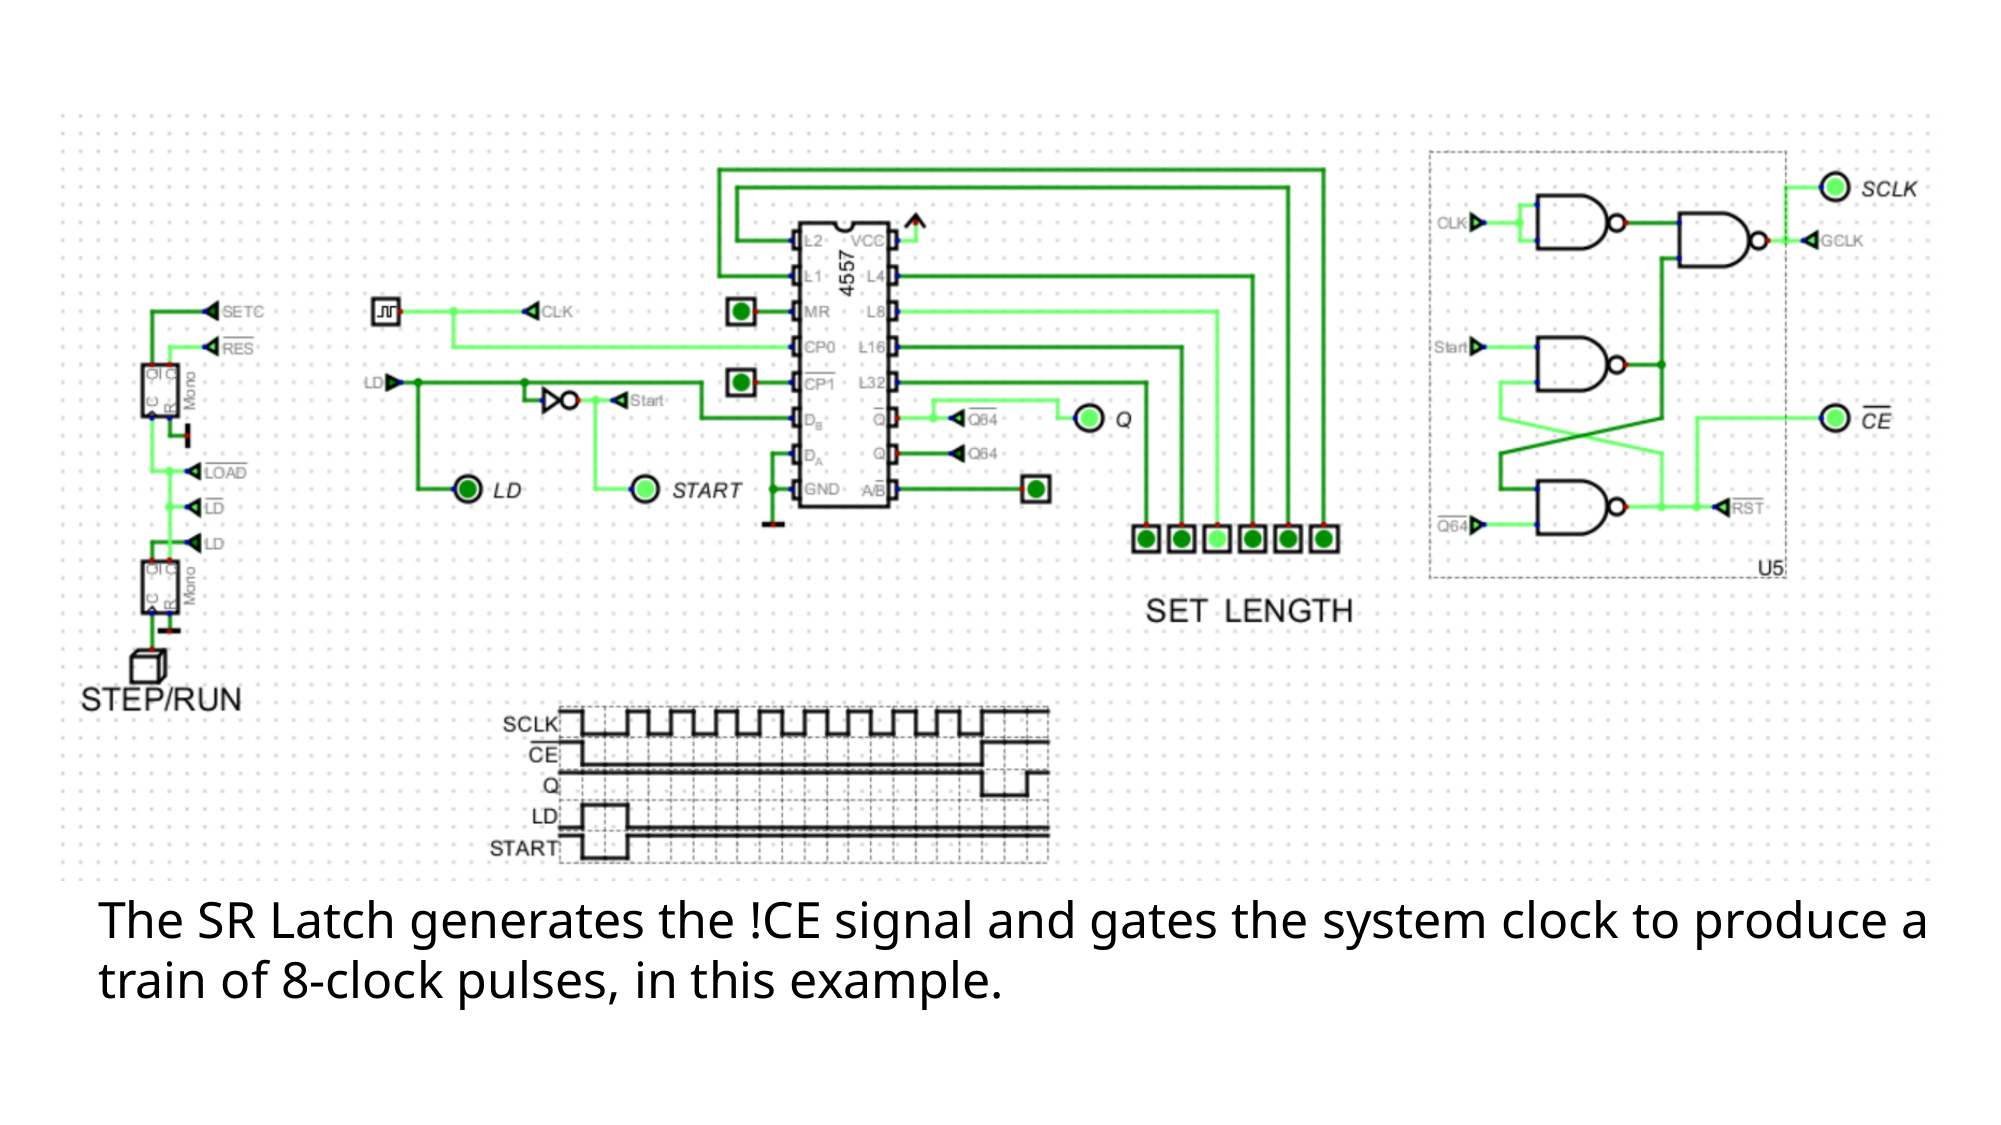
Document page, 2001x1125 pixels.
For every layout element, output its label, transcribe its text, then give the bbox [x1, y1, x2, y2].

text_box The SR Latch generates the !CE signal and gates the system clock to produce a train of 8-clock pulses, in this example. [83, 880, 1969, 1016]
picture [56, 104, 1943, 882]
